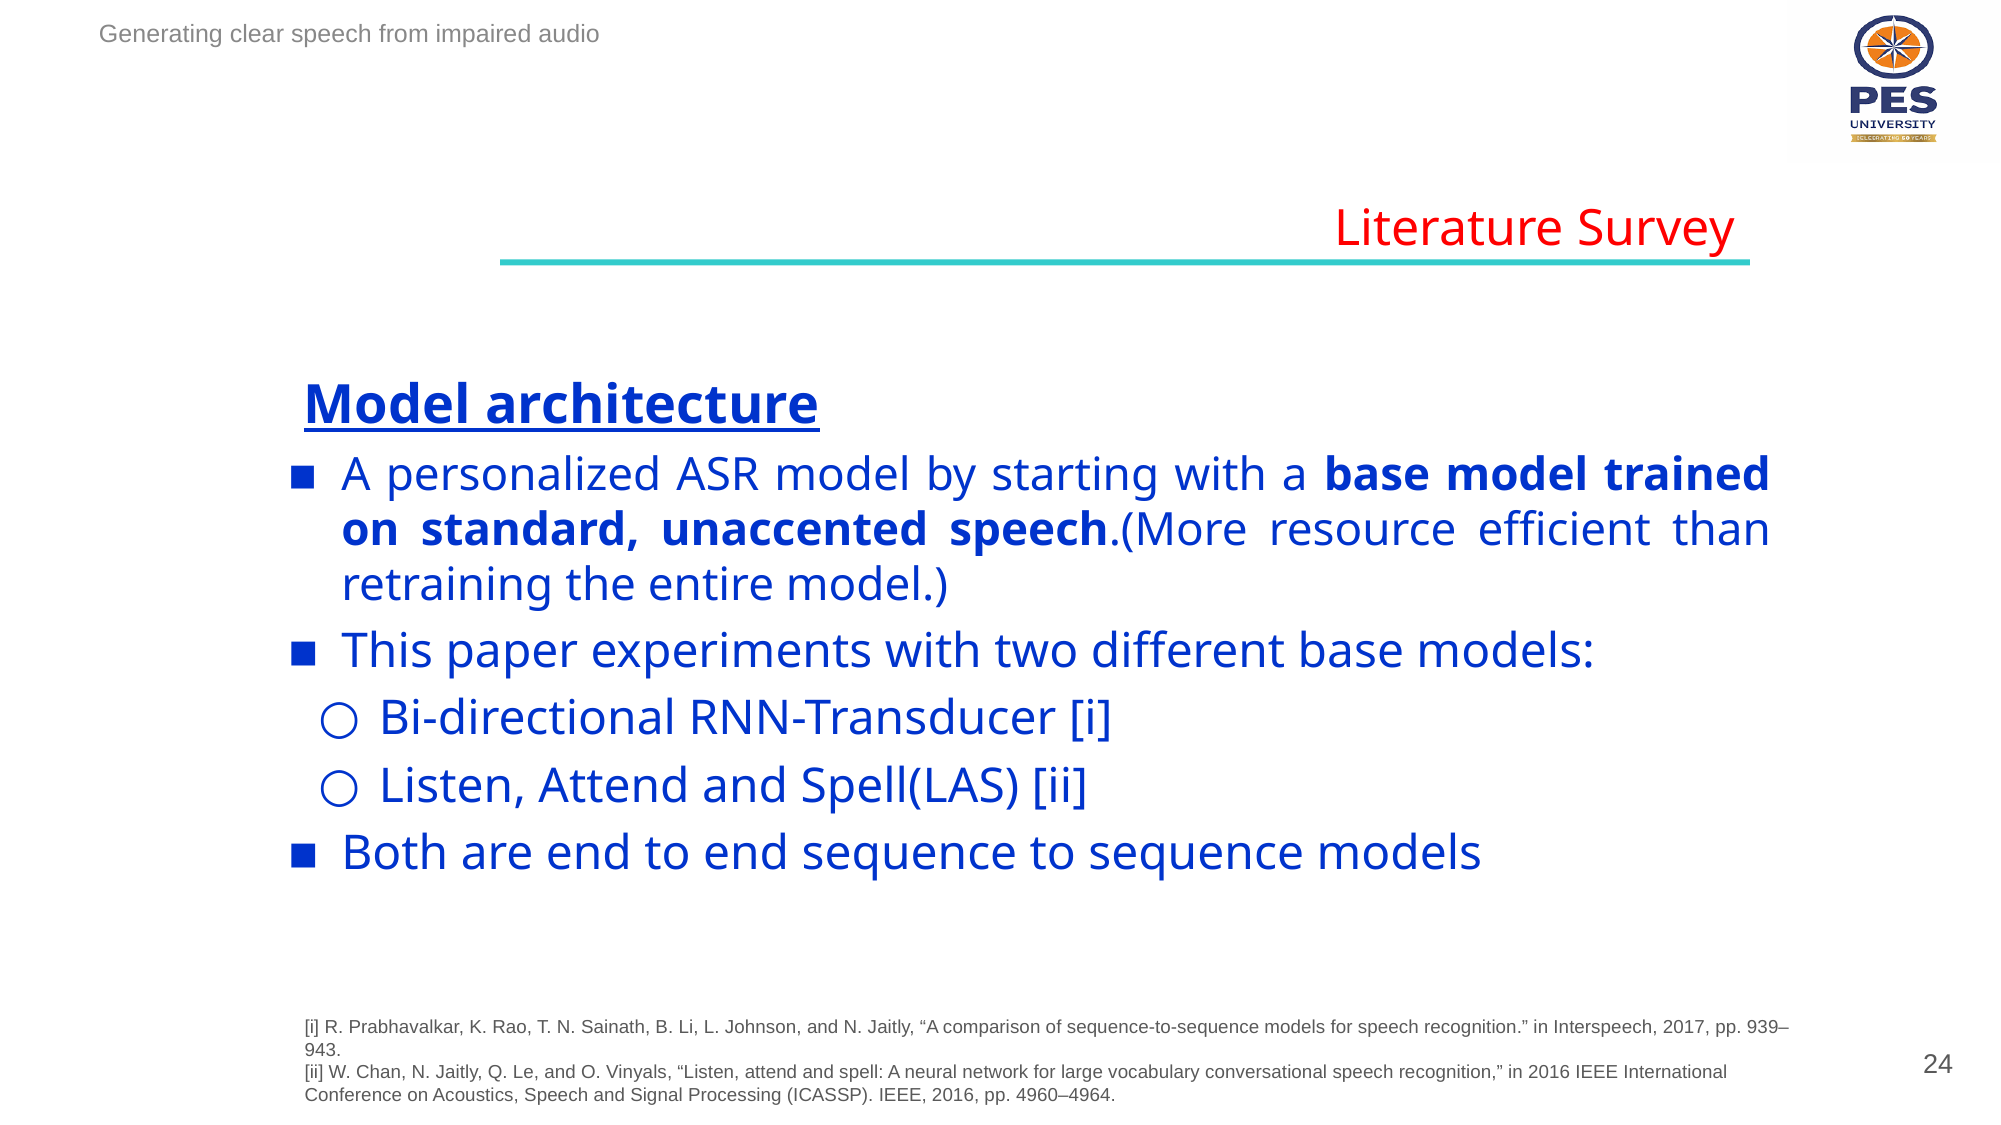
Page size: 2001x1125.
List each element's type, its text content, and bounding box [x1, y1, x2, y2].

text_box [500, 259, 1750, 266]
picture [1787, 0, 2000, 163]
text_box Model architecture A personalized ASR model by starting with a base model trained on standard, unaccented speech.(More resource efficient than retraining the entire model.) This paper experiments with two different base models: Bi-directional RNN-Transducer [i] Listen, Attend and Spell(LAS) [ii] Both are end to end sequence to sequence models [213, 275, 1787, 1043]
text_box Literature Survey [585, 187, 1750, 264]
text_box [i] R. Prabhavalkar, K. Rao, T. N. Sainath, B. Li, L. Johnson, and N. Jaitly, “A comparison of sequence-to-sequence models for speech recognition.” in Interspeech, 2017, pp. 939–943. [ii] W. Chan, N. Jaitly, Q. Le, and O. Vinyals, “Listen, attend and spell: A neural network for large vocabulary conversational speech recognition,” in 2016 IEEE International Conference on Acoustics, Speech and Signal Processing (ICASSP). IEEE, 2016, pp. 4960–4964. [289, 1000, 1810, 1043]
text_box Generating clear speech from impaired audio [12, 17, 688, 78]
slide_number ‹#› [1853, 1019, 1974, 1106]
